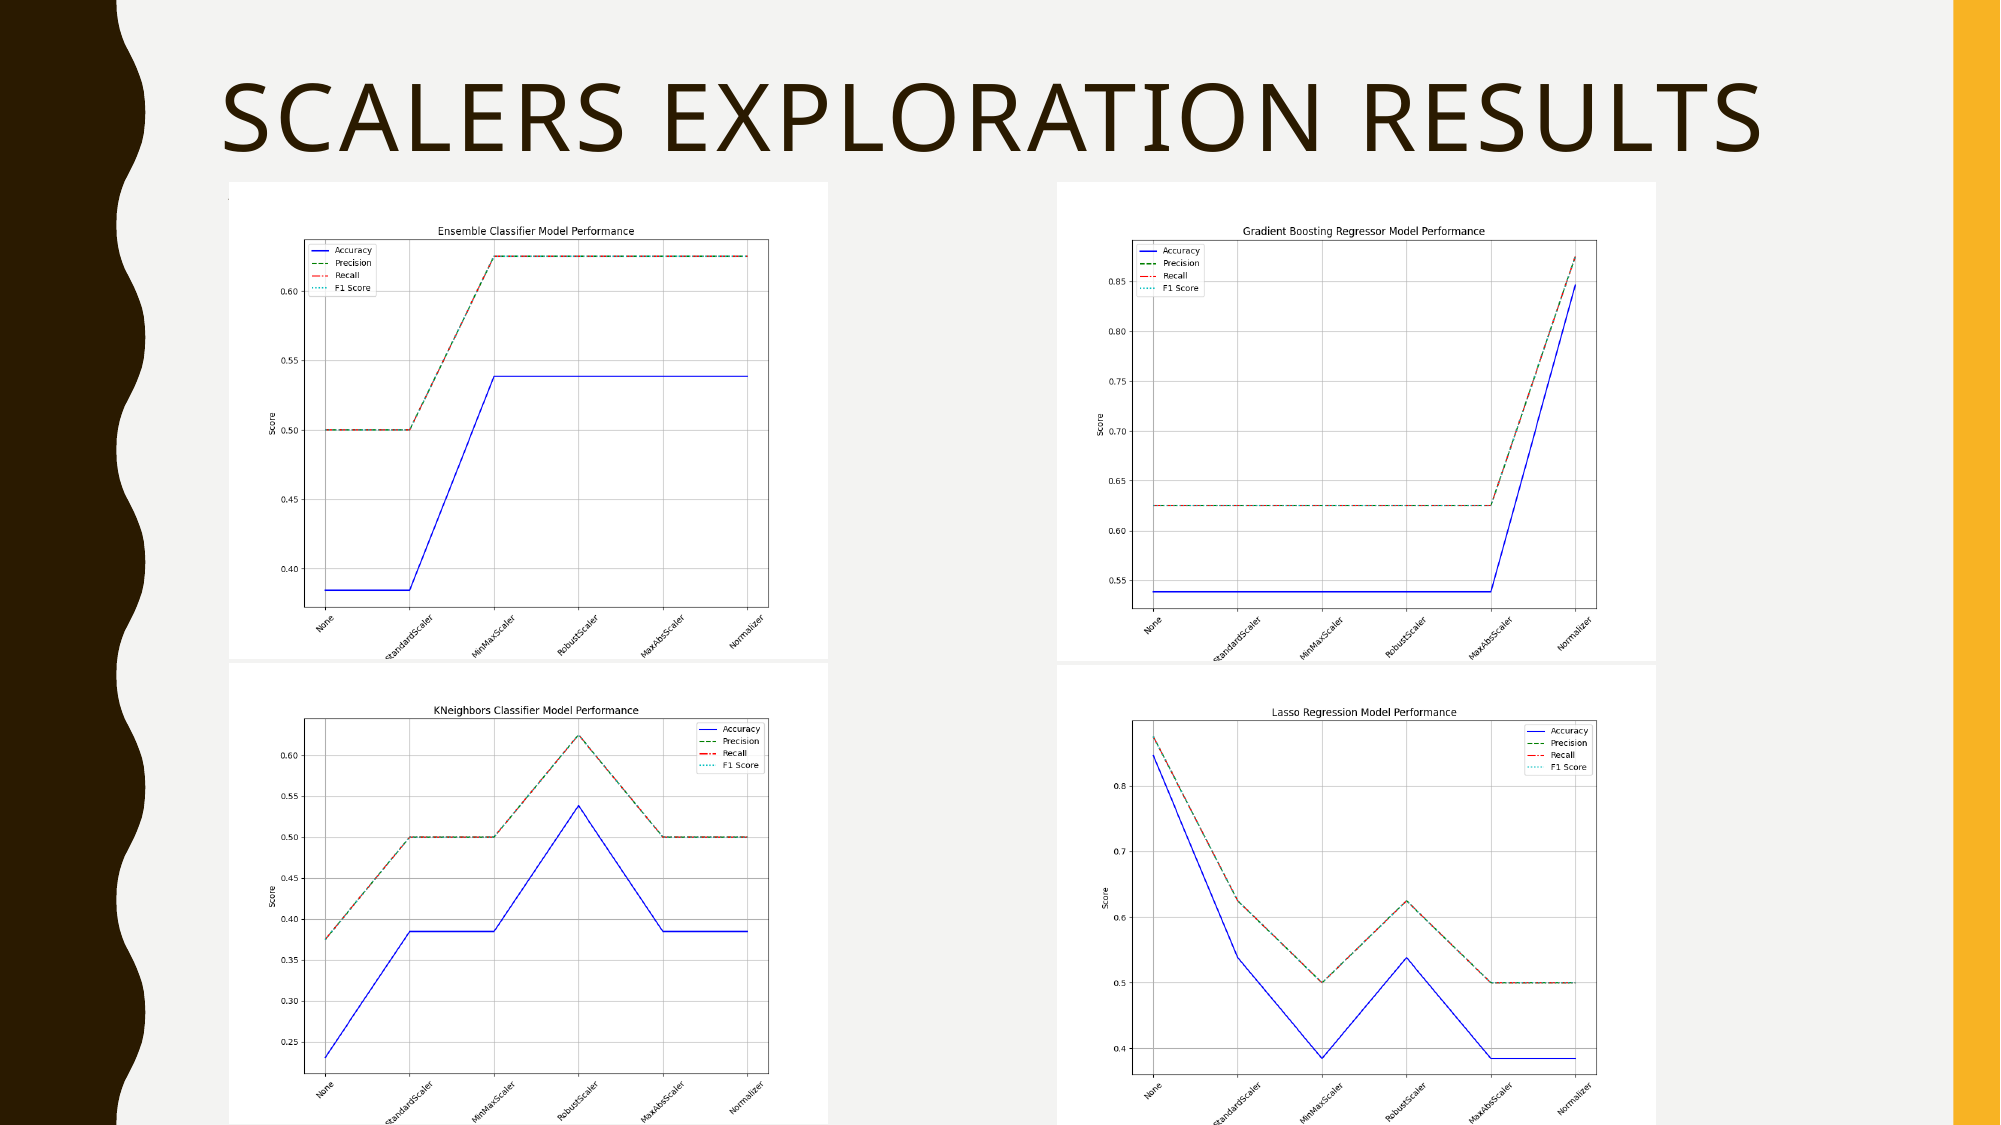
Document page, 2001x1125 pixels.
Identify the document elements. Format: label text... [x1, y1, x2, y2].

picture [1057, 664, 1656, 1125]
picture [1057, 182, 1656, 661]
picture [229, 663, 828, 1124]
picture [229, 182, 828, 659]
title Scalers exploration results 1/3 [205, 62, 1875, 308]
